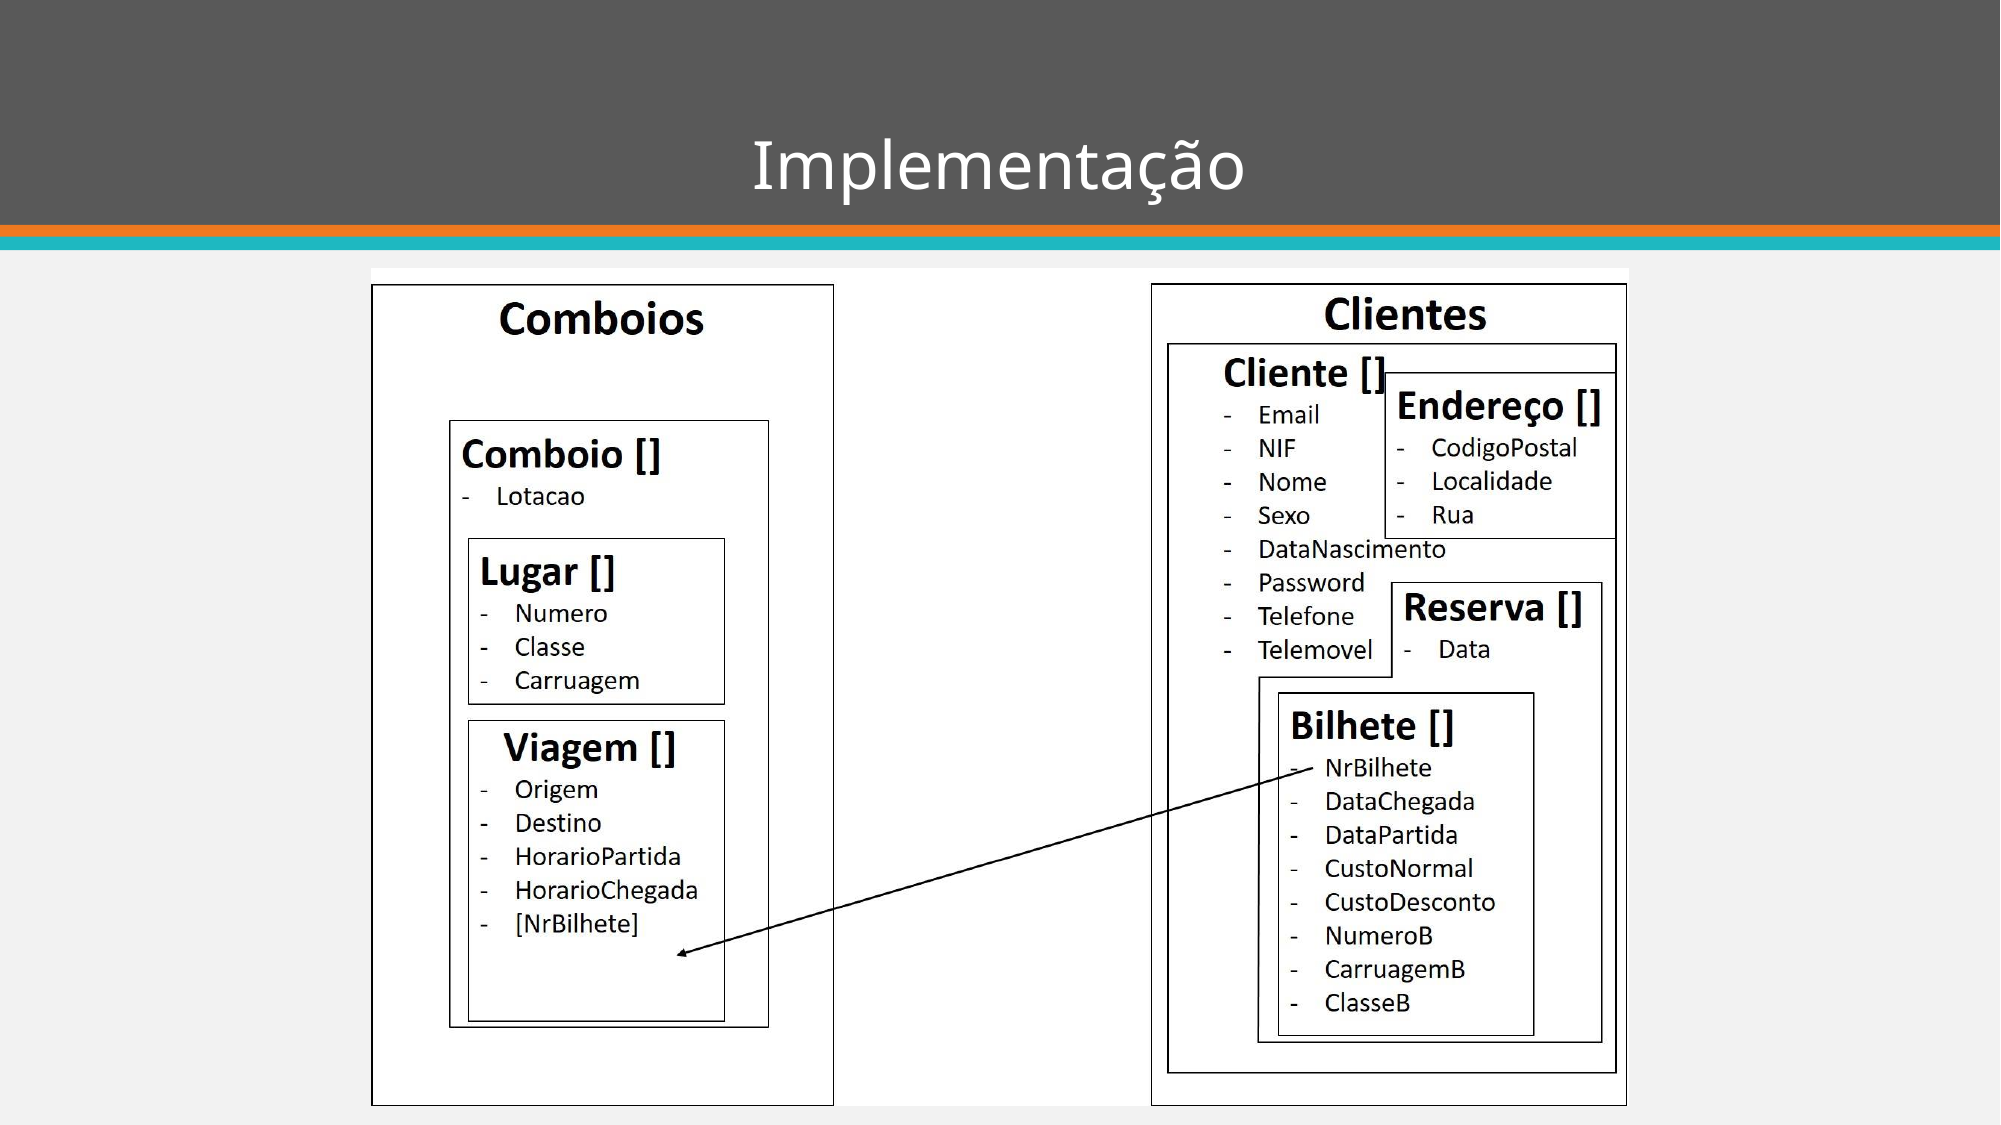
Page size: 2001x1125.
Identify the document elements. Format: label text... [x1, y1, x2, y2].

title Implementação [212, 41, 1788, 212]
picture [371, 268, 1629, 1106]
